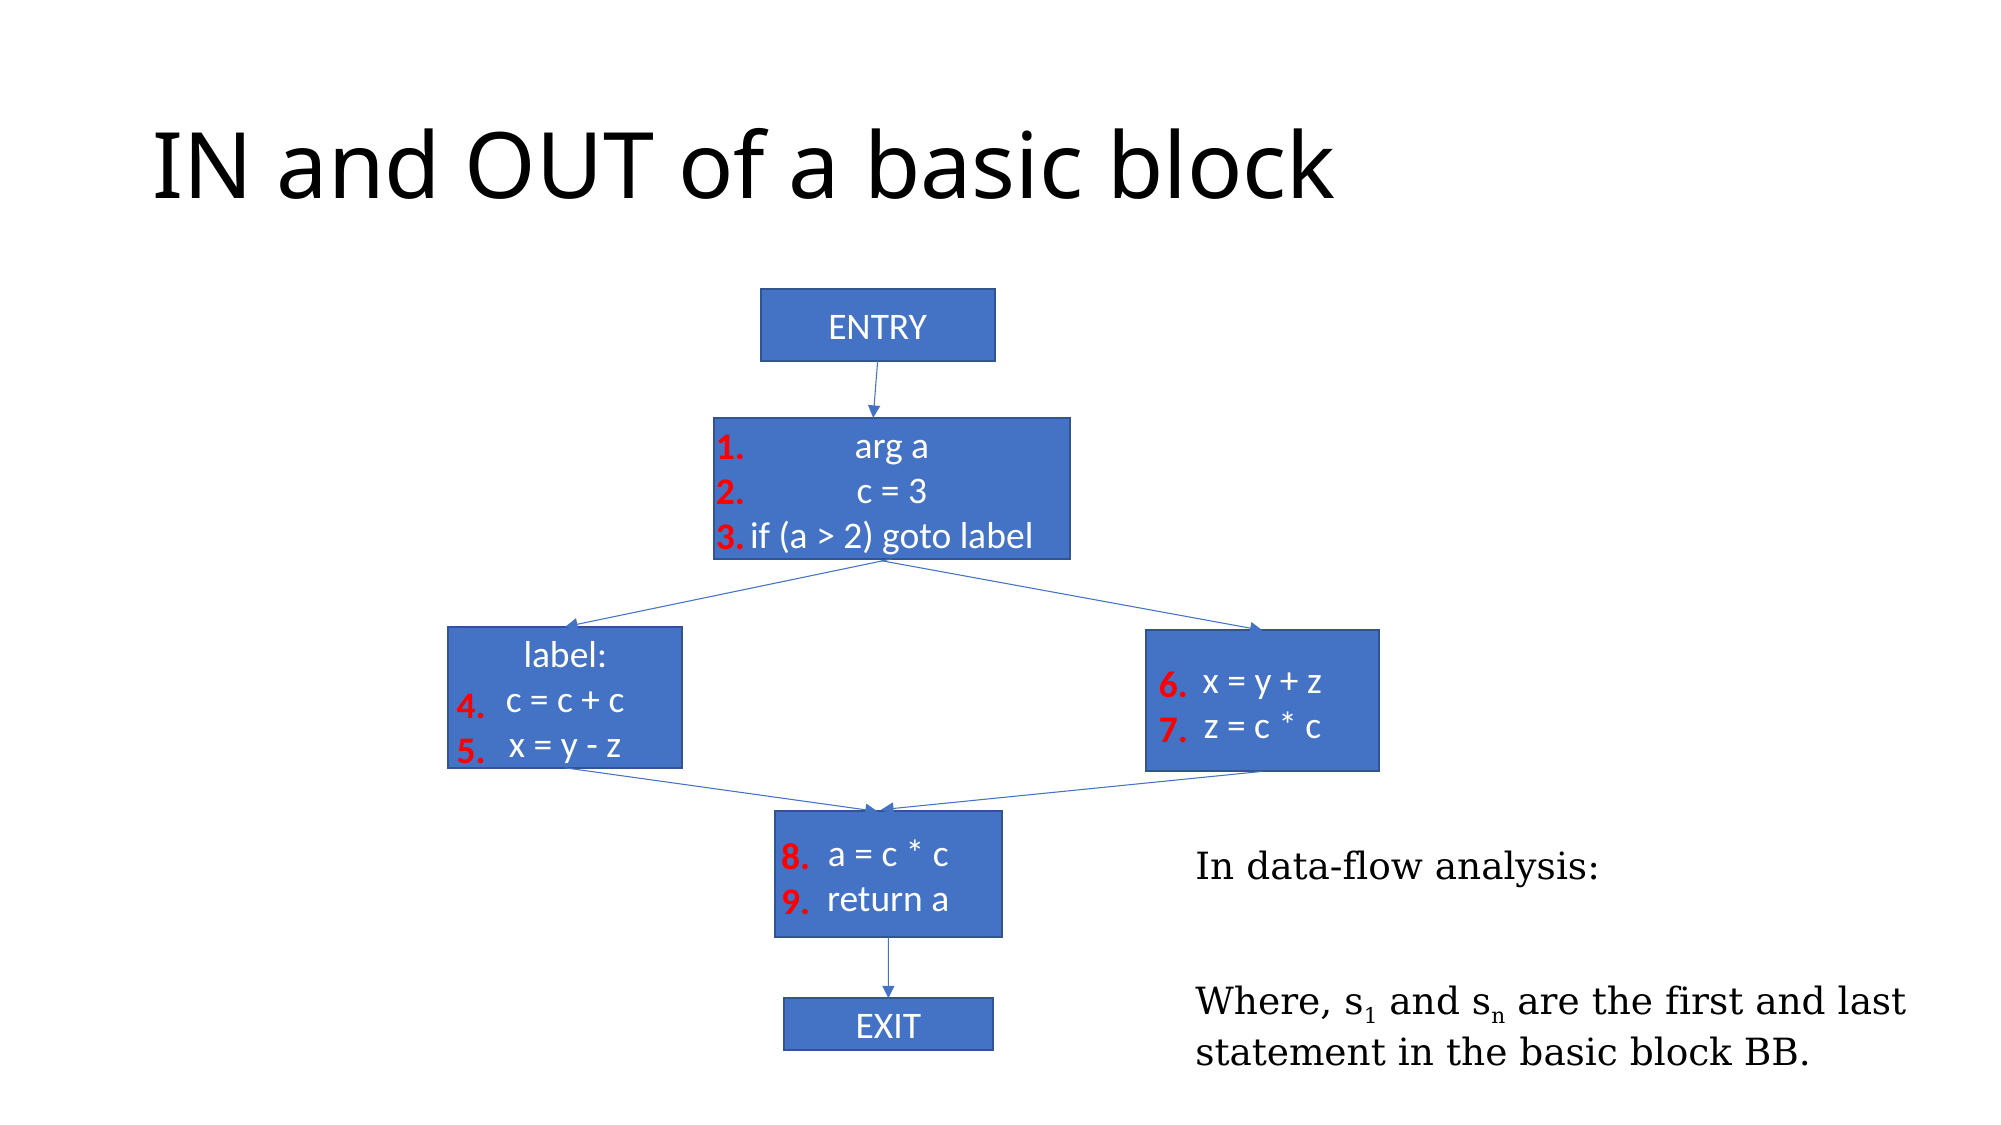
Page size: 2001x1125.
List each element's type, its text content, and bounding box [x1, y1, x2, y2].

text_box 8. 9. [766, 824, 842, 930]
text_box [873, 360, 878, 418]
text_box ENTRY [760, 288, 996, 362]
text_box 6. 7. [1144, 653, 1219, 758]
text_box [565, 558, 892, 627]
text_box EXIT [783, 997, 994, 1051]
text_box 1. 2. 3. [700, 415, 776, 558]
text_box x = y + z z = c * c [1145, 629, 1380, 772]
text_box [565, 767, 878, 812]
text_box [881, 771, 1263, 810]
text_box 4. 5. [441, 673, 529, 779]
text_box arg a c = 3 if (a > 2) goto label [776, 417, 1071, 560]
title IN and OUT of a basic block [137, 59, 1863, 278]
text_box a = c * c return a [774, 810, 1003, 938]
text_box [881, 560, 1263, 631]
text_box label: c = c + c x = y - z [447, 626, 683, 769]
